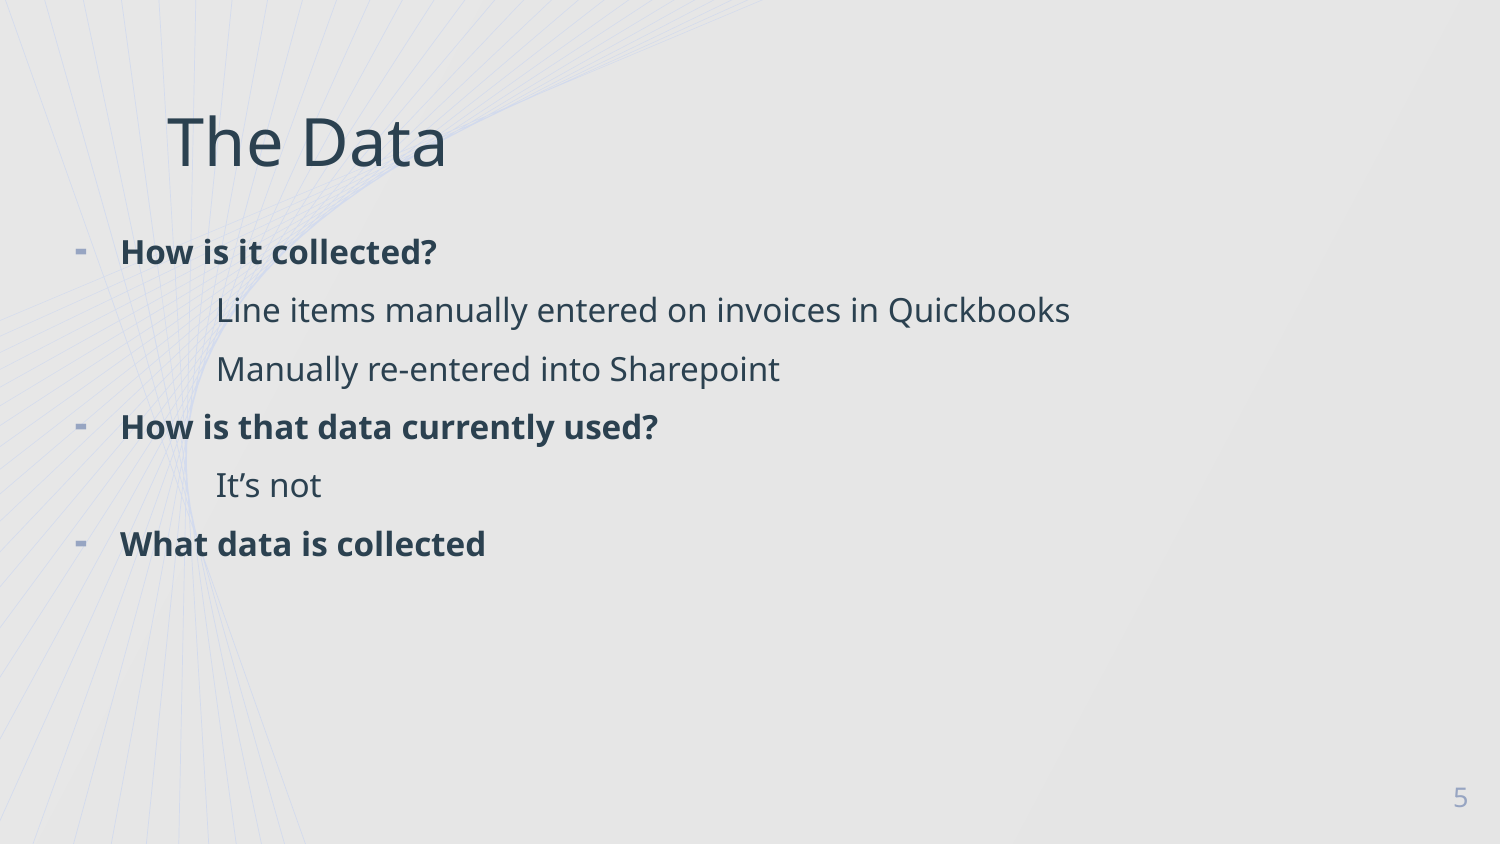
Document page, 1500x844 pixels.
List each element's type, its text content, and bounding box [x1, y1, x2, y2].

slide_number 5 [1378, 766, 1469, 832]
text_box The Data [153, 92, 904, 187]
text_box How is it collected? Line items manually entered on invoices in Quickbooks Manually re-entered into Sharepoint How is that data currently used? It’s not What data is collected [44, 224, 1321, 793]
